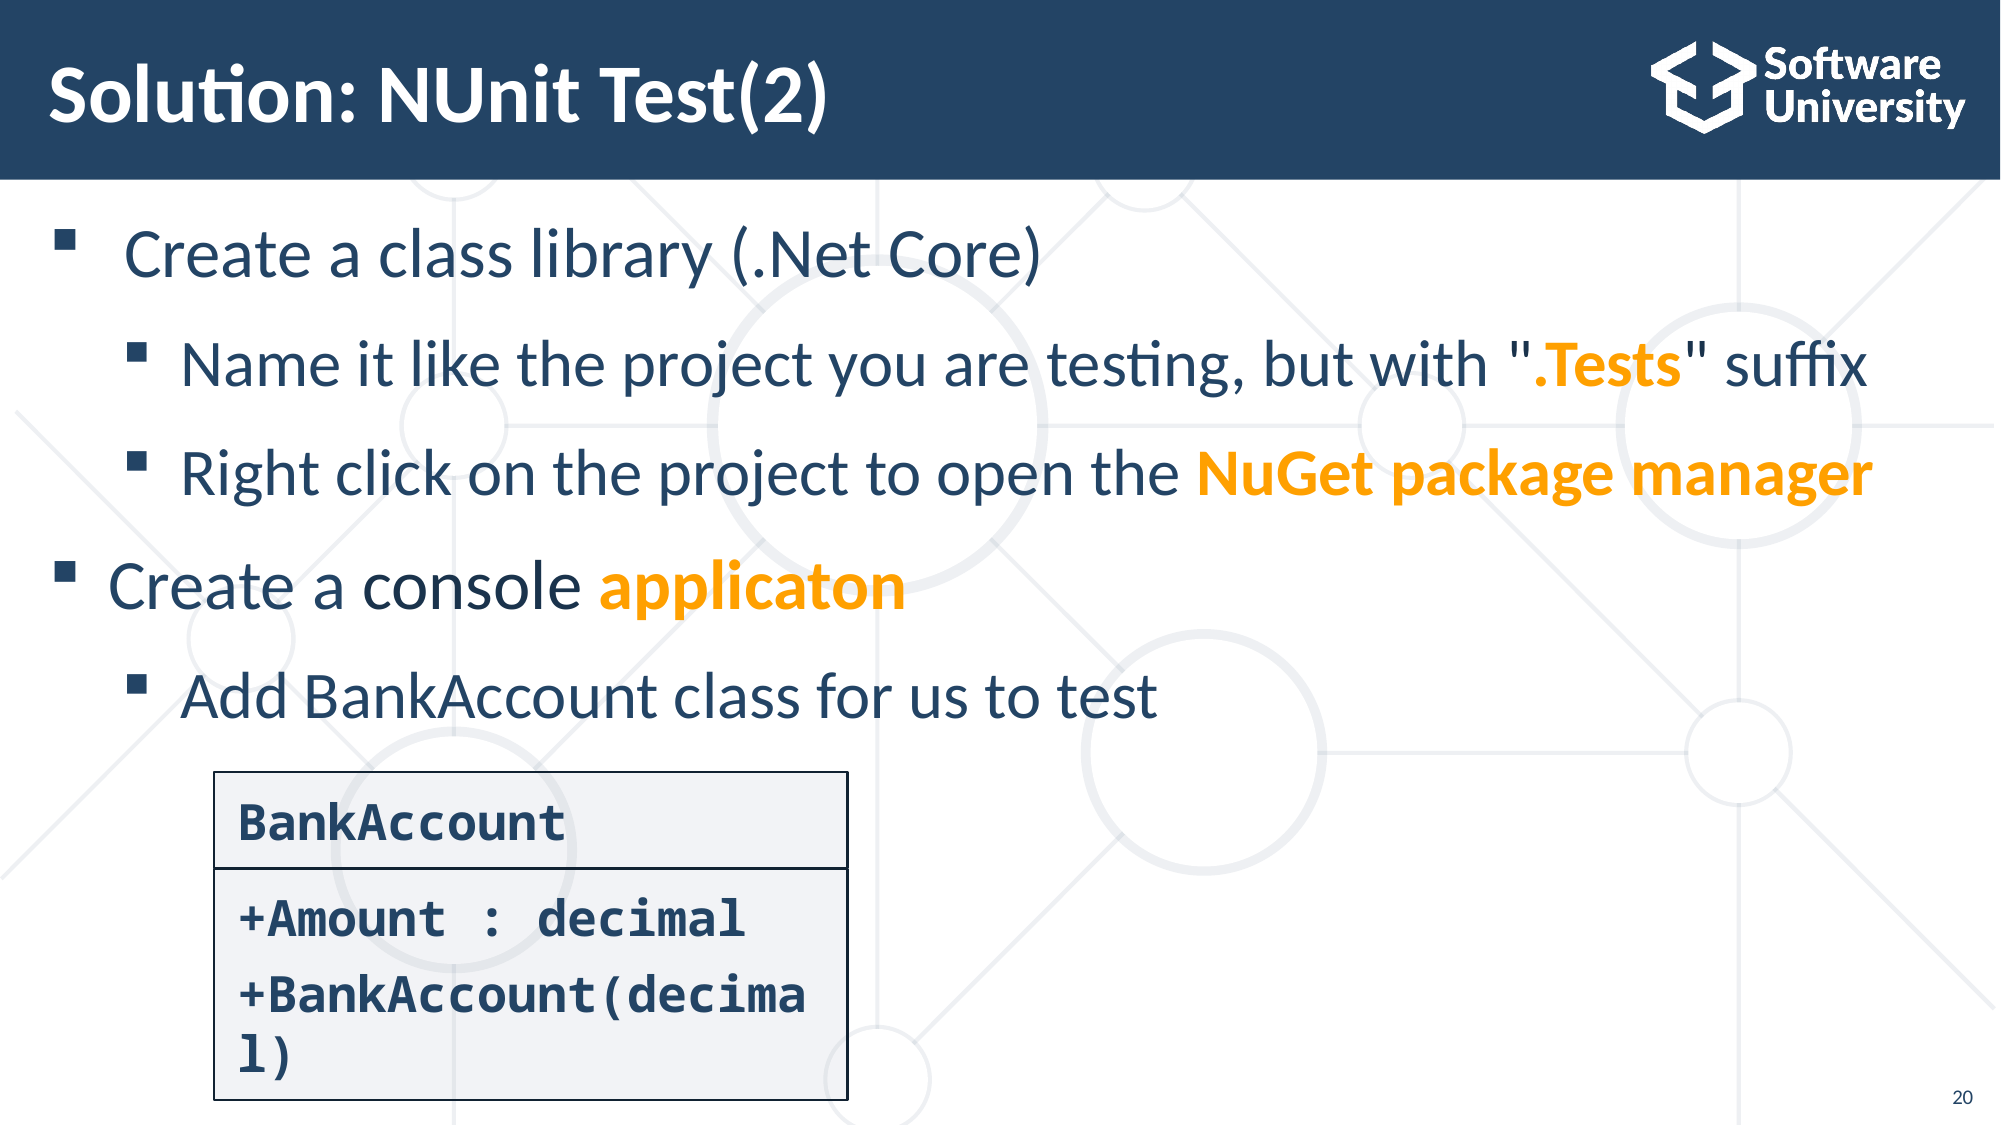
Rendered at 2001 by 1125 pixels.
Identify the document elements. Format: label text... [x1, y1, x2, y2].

title Solution: NUnit Test(2) [31, 16, 1625, 162]
list Create a class library (.Net Core) Name it like the project you are testing, but with ".Tests" suffix Right click on the project to open the NuGet package manager Create a console applicaton Add BankAccount class for us to test [31, 196, 1970, 1104]
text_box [213, 772, 848, 1043]
picture [1651, 41, 1966, 134]
slide_number 20 [1927, 1067, 1989, 1117]
